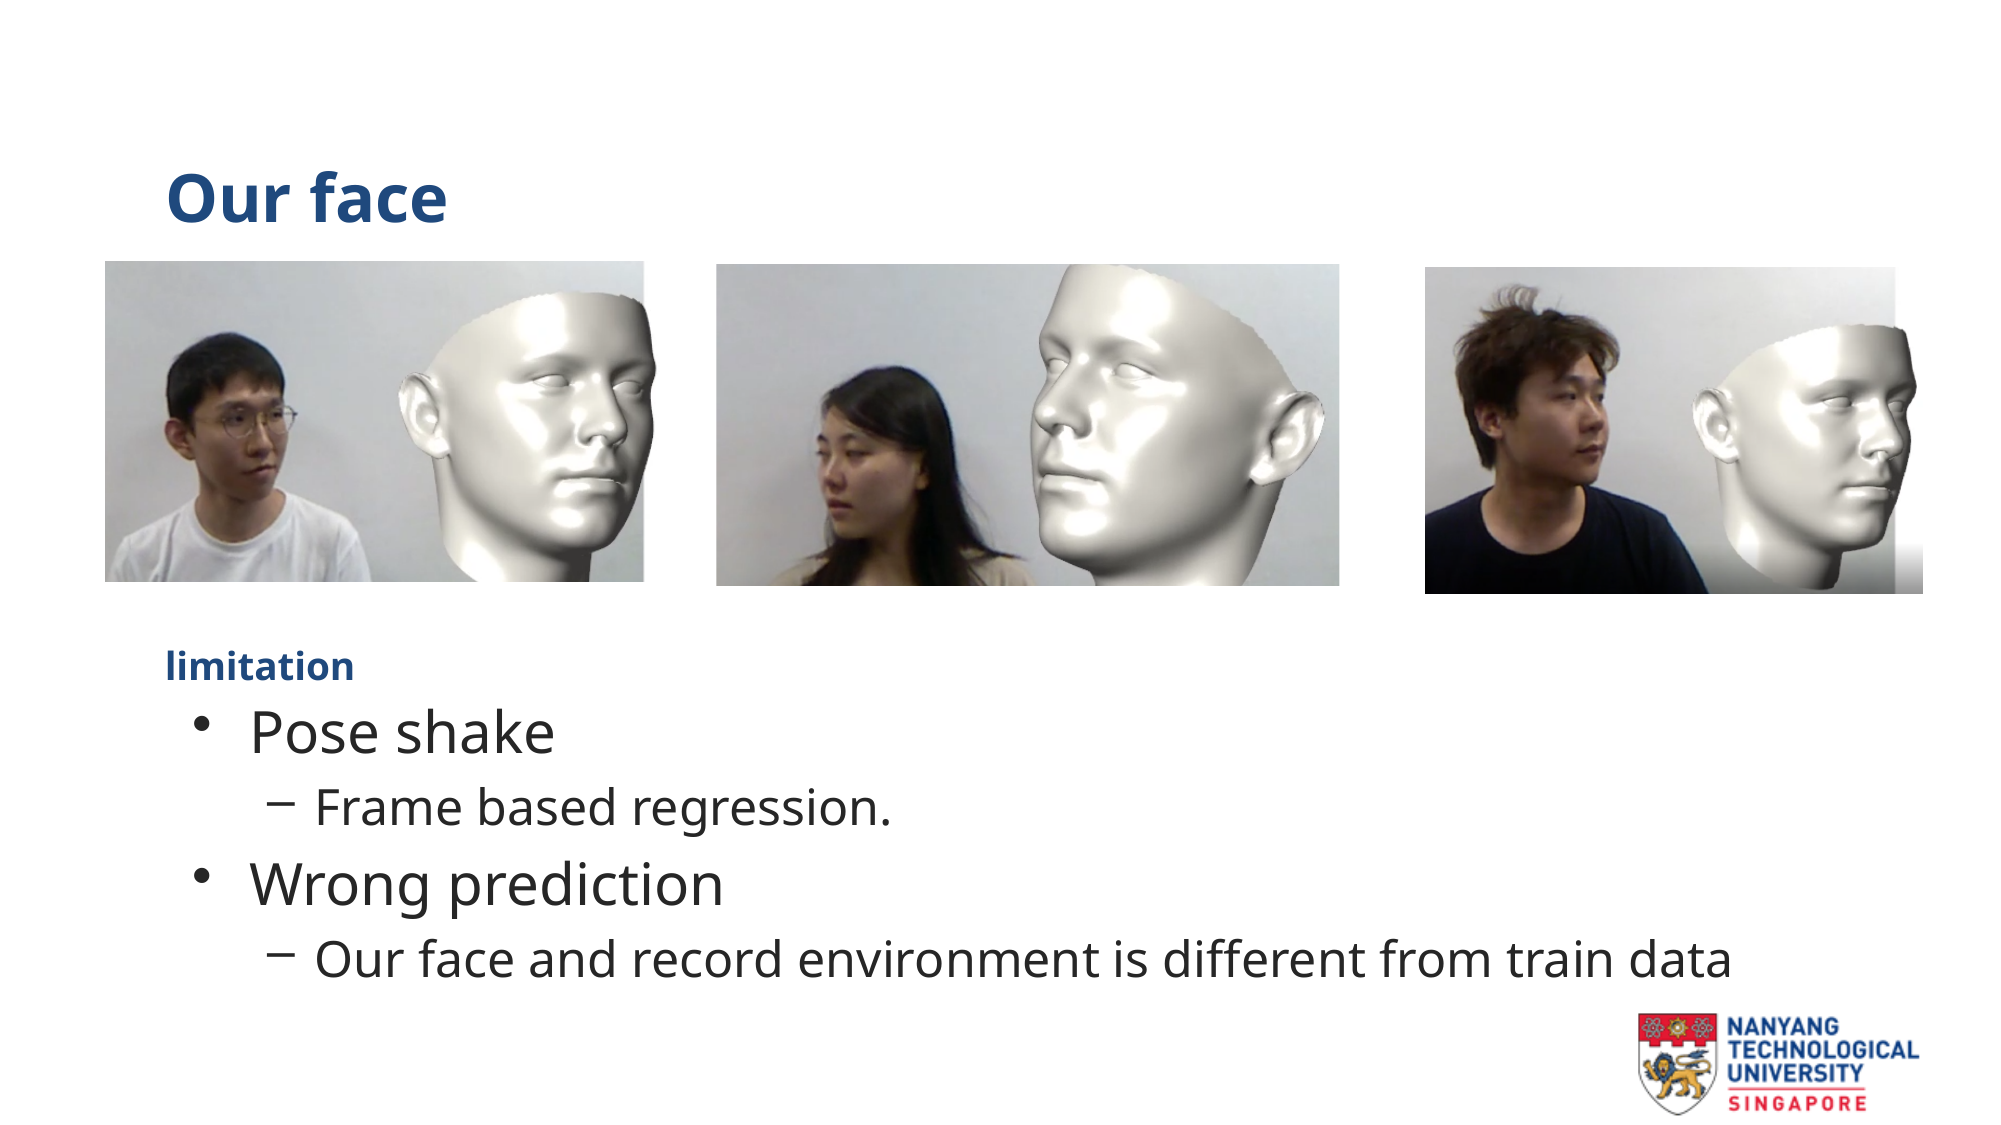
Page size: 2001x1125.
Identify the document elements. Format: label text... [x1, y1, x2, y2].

list Pose shake Frame based regression. Wrong prediction Our face and record environment is different from train data [177, 687, 1878, 1125]
text_box limitation [150, 594, 1850, 782]
picture [1424, 266, 1923, 594]
picture [1878, 1011, 1921, 1118]
picture [716, 264, 1340, 586]
picture [104, 261, 691, 582]
title Our face [150, 101, 1850, 290]
